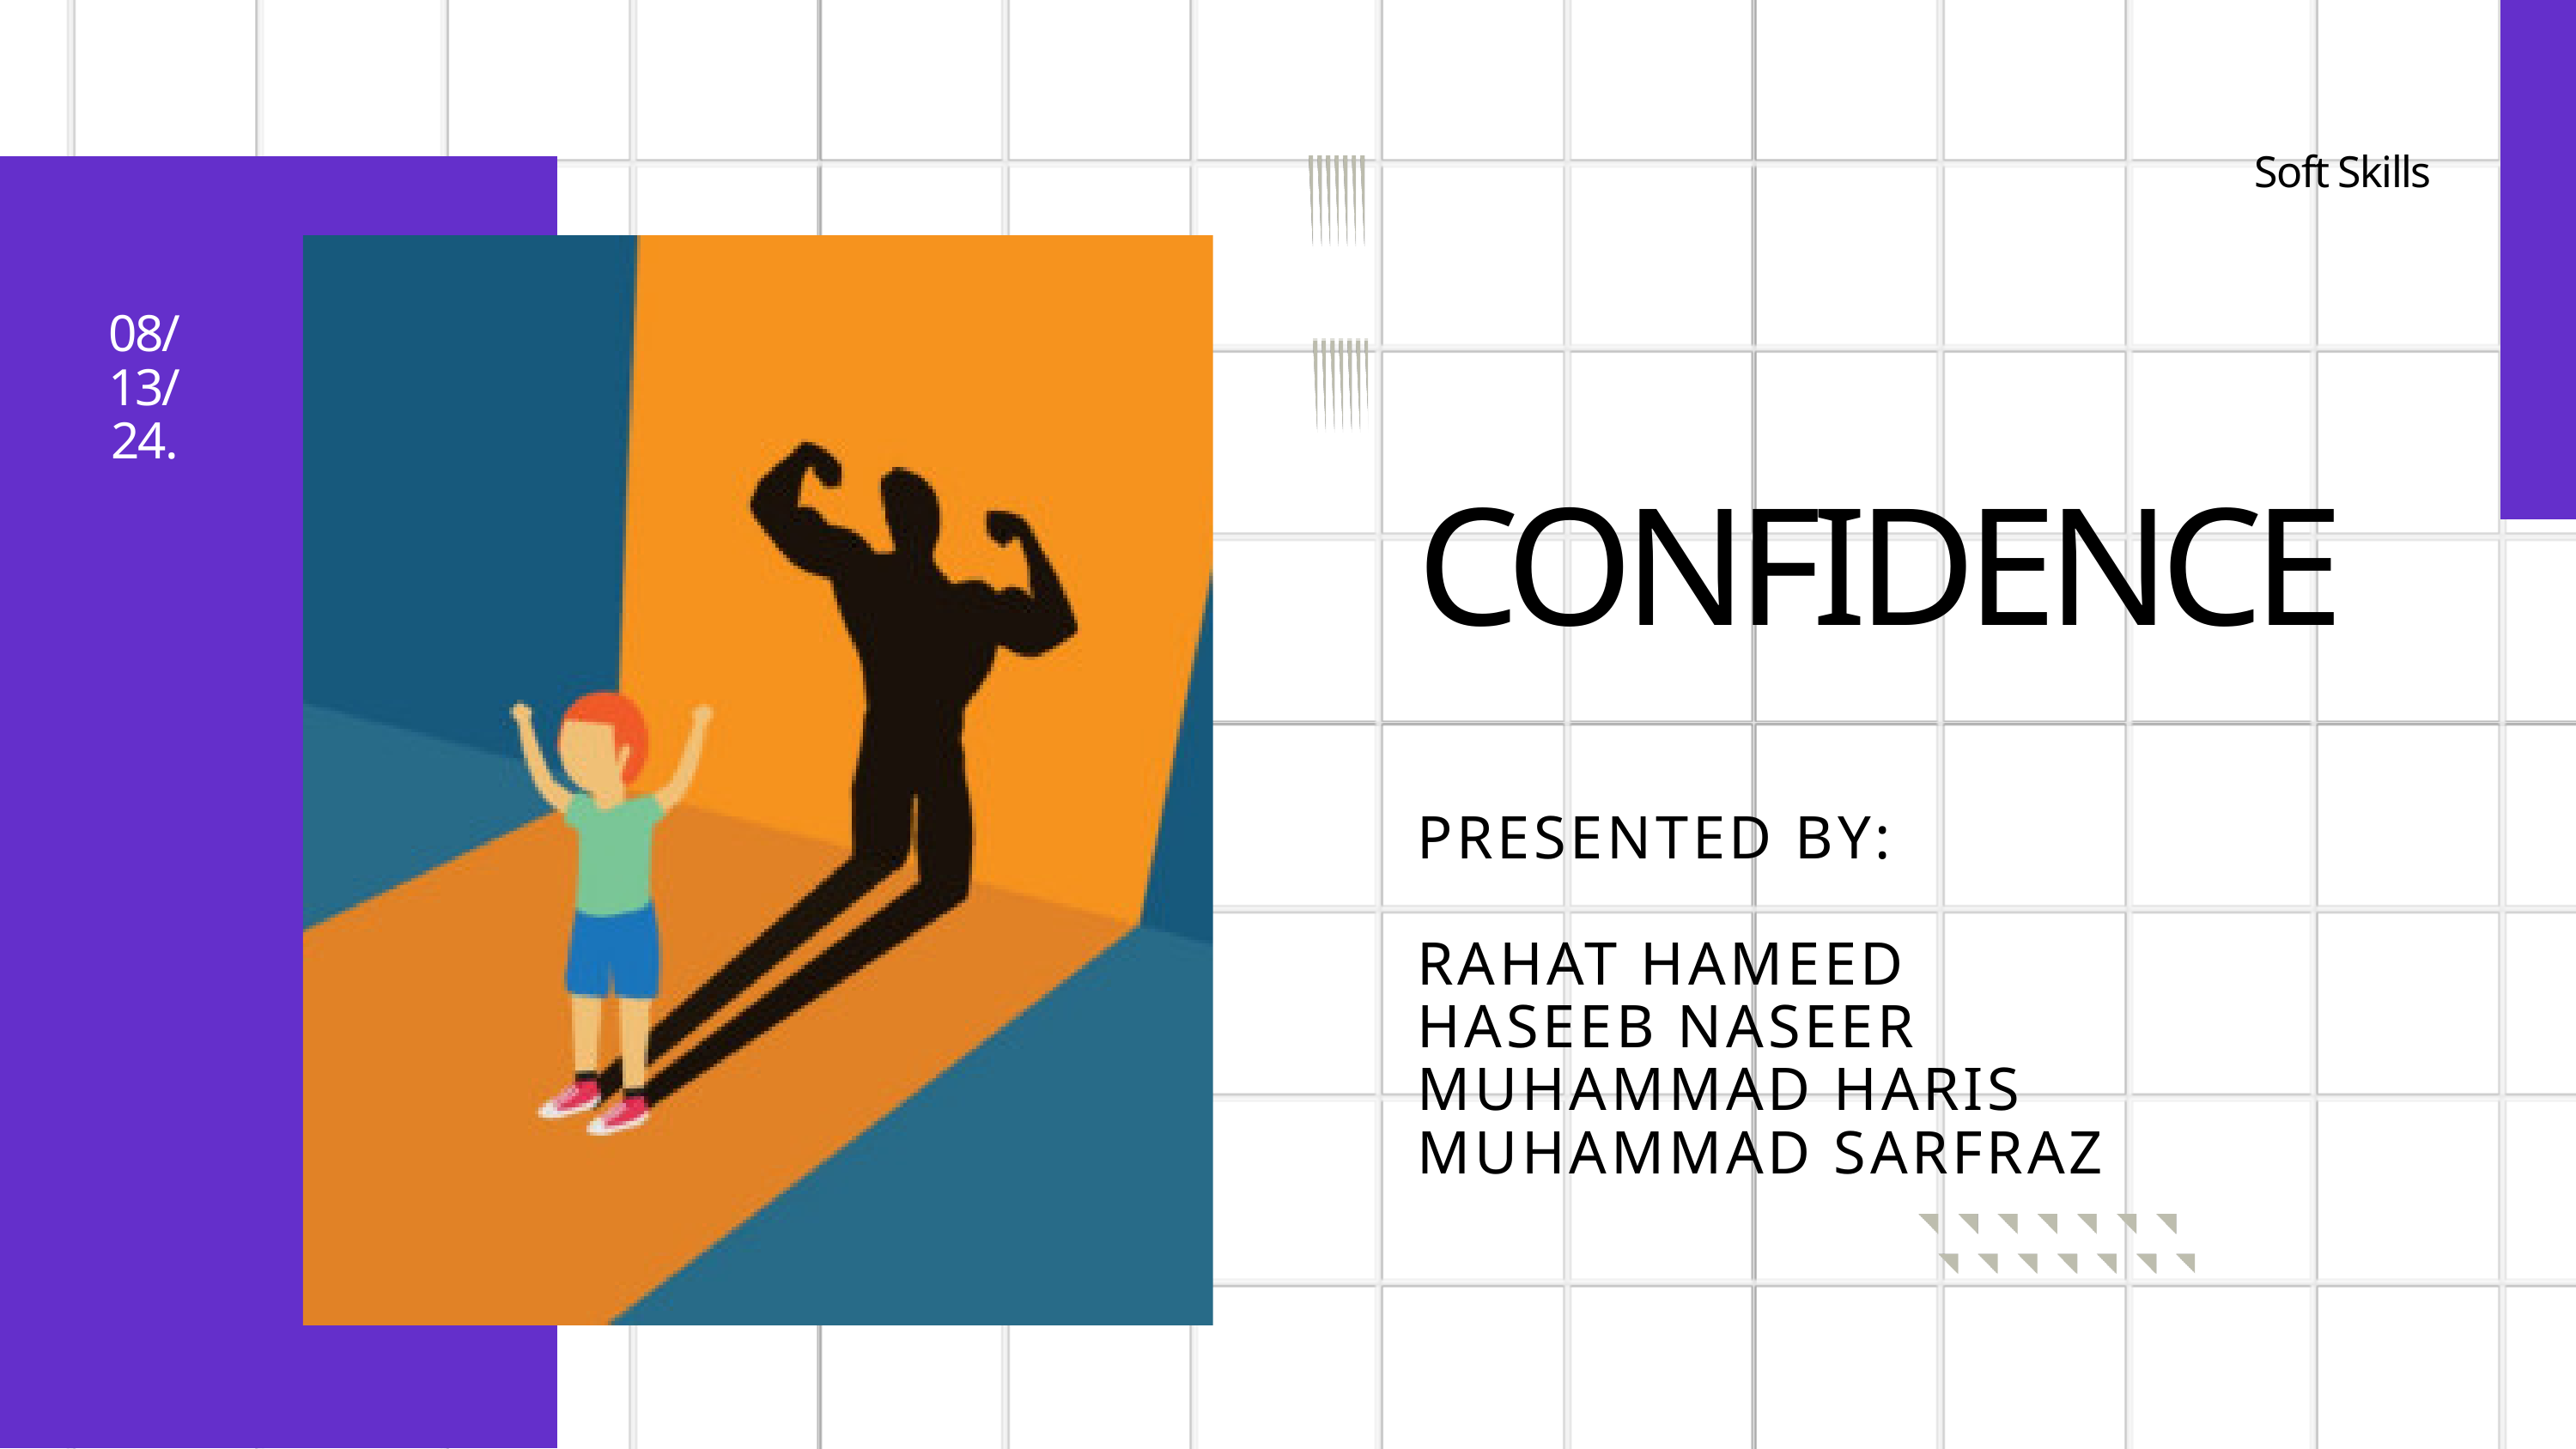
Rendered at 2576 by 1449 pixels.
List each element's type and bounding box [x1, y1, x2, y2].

text_box [0, 155, 558, 1449]
text_box [0, 0, 2576, 1449]
text_box [2500, 0, 2576, 520]
